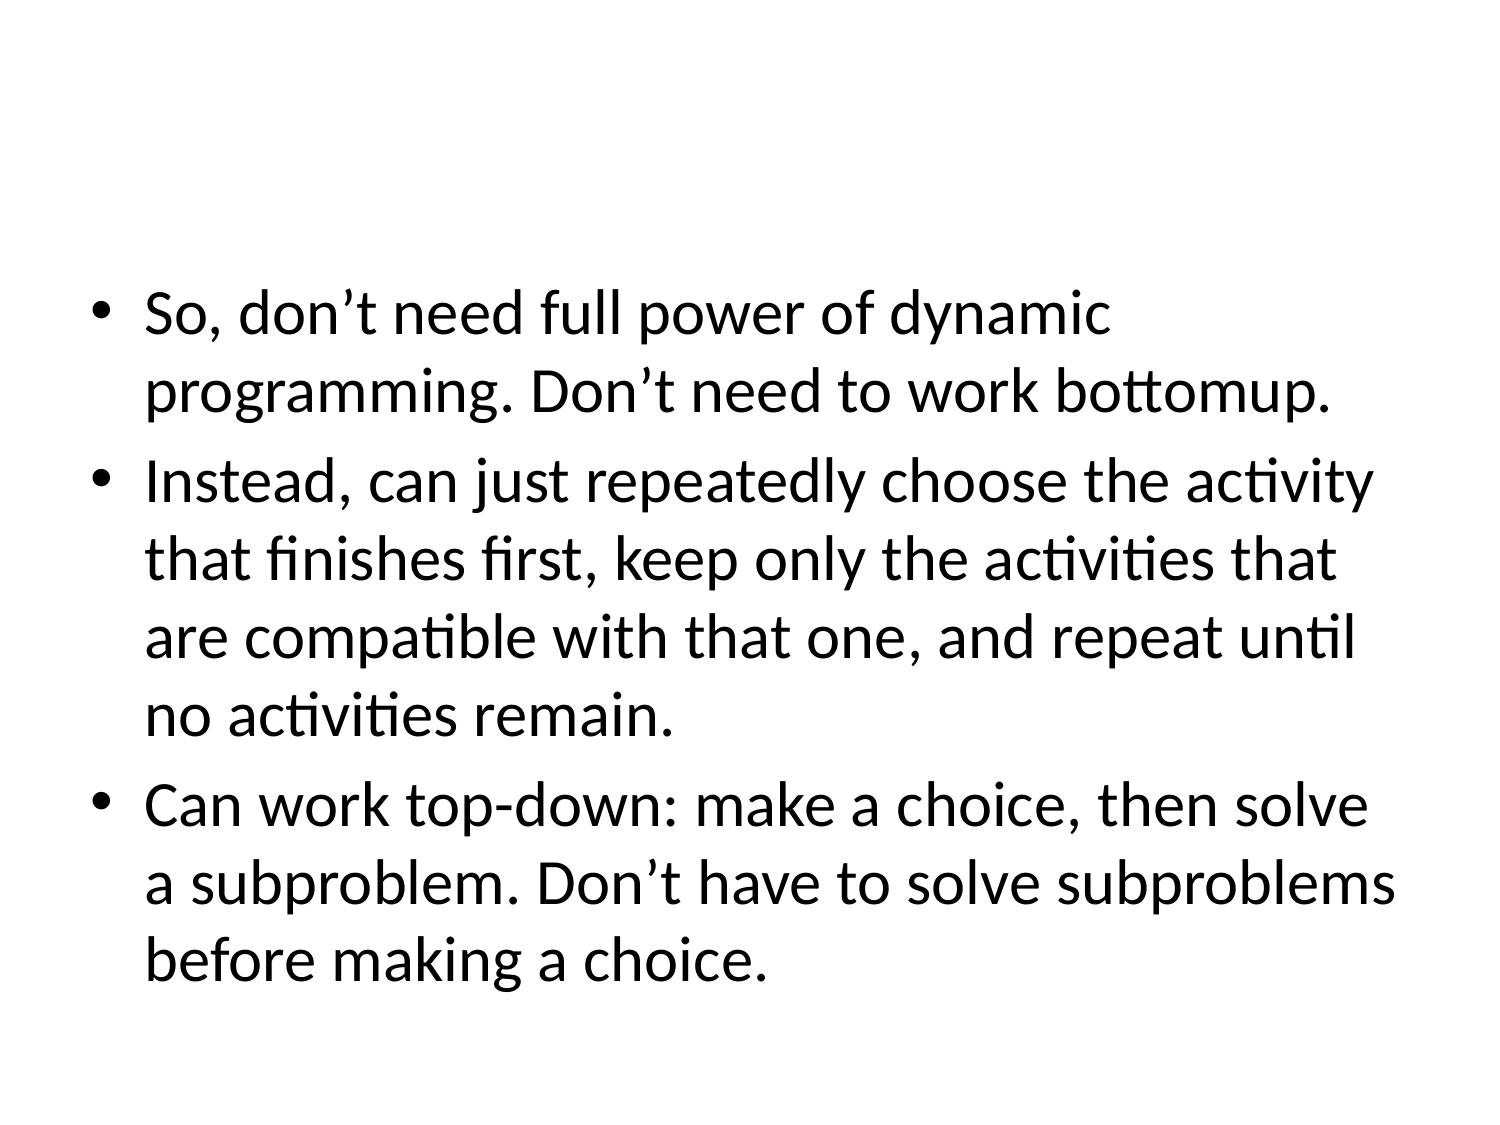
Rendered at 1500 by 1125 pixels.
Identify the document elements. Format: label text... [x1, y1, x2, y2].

list So, don’t need full power of dynamic programming. Don’t need to work bottomup. Instead, can just repeatedly choose the activity that finishes first, keep only the activities that are compatible with that one, and repeat until no activities remain. Can work top-down: make a choice, then solve a subproblem. Don’t have to solve subproblems before making a choice. [75, 262, 1425, 1005]
